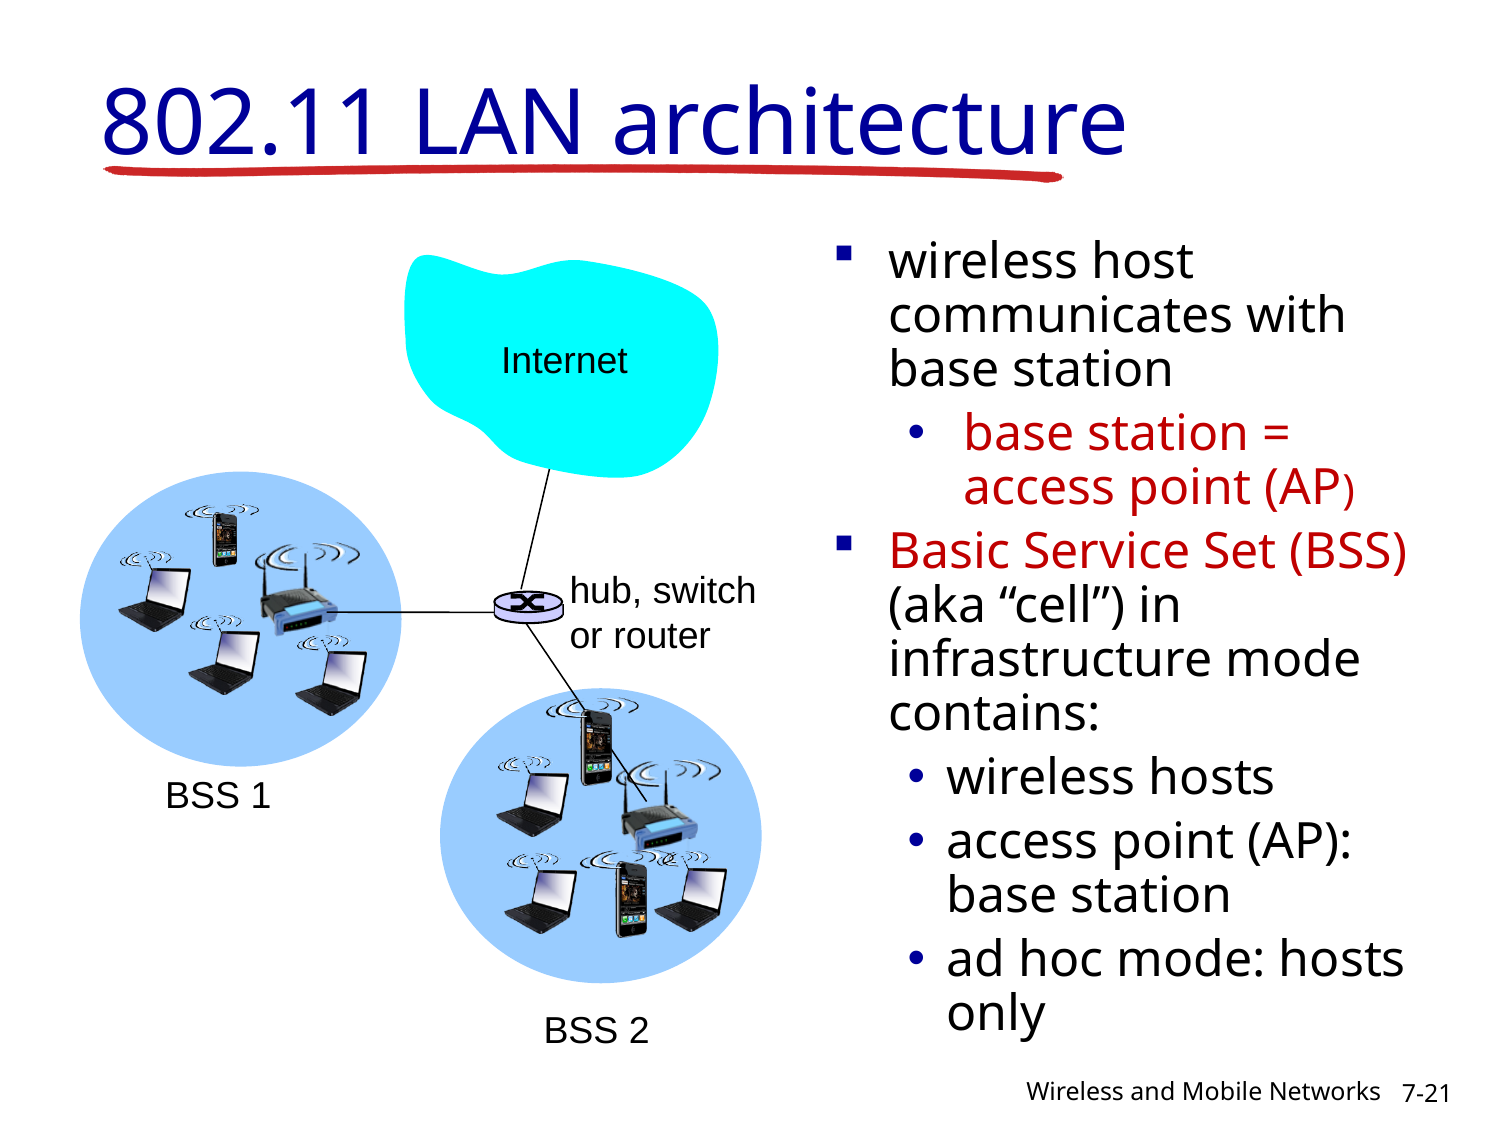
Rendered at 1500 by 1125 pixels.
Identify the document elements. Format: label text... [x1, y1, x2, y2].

slide_number 7-21 [1387, 1069, 1500, 1115]
text_box BSS 2 [528, 998, 665, 1059]
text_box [401, 246, 727, 484]
title 802.11 LAN architecture [85, 24, 1361, 212]
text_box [496, 754, 569, 837]
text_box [117, 549, 191, 632]
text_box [504, 851, 577, 934]
text_box [552, 688, 762, 924]
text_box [188, 613, 261, 696]
text_box [79, 471, 402, 767]
picture [99, 158, 1075, 188]
text_box BSS 1 [150, 763, 324, 823]
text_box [544, 696, 639, 787]
text_box hub, switch or router [554, 559, 772, 664]
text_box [614, 758, 721, 848]
text_box wireless host communicates with base station base station = access point (AP) Basic Service Set (BSS) (aka “cell”) in infrastructure mode contains: wireless hosts access point (AP): base station ad hoc mode: hosts only [817, 228, 1469, 940]
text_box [254, 541, 361, 638]
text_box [294, 633, 367, 716]
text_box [579, 848, 674, 939]
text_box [675, 849, 727, 932]
footer Wireless and Mobile Networks [960, 1067, 1404, 1110]
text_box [493, 591, 563, 624]
text_box [440, 698, 714, 984]
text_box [184, 503, 259, 567]
